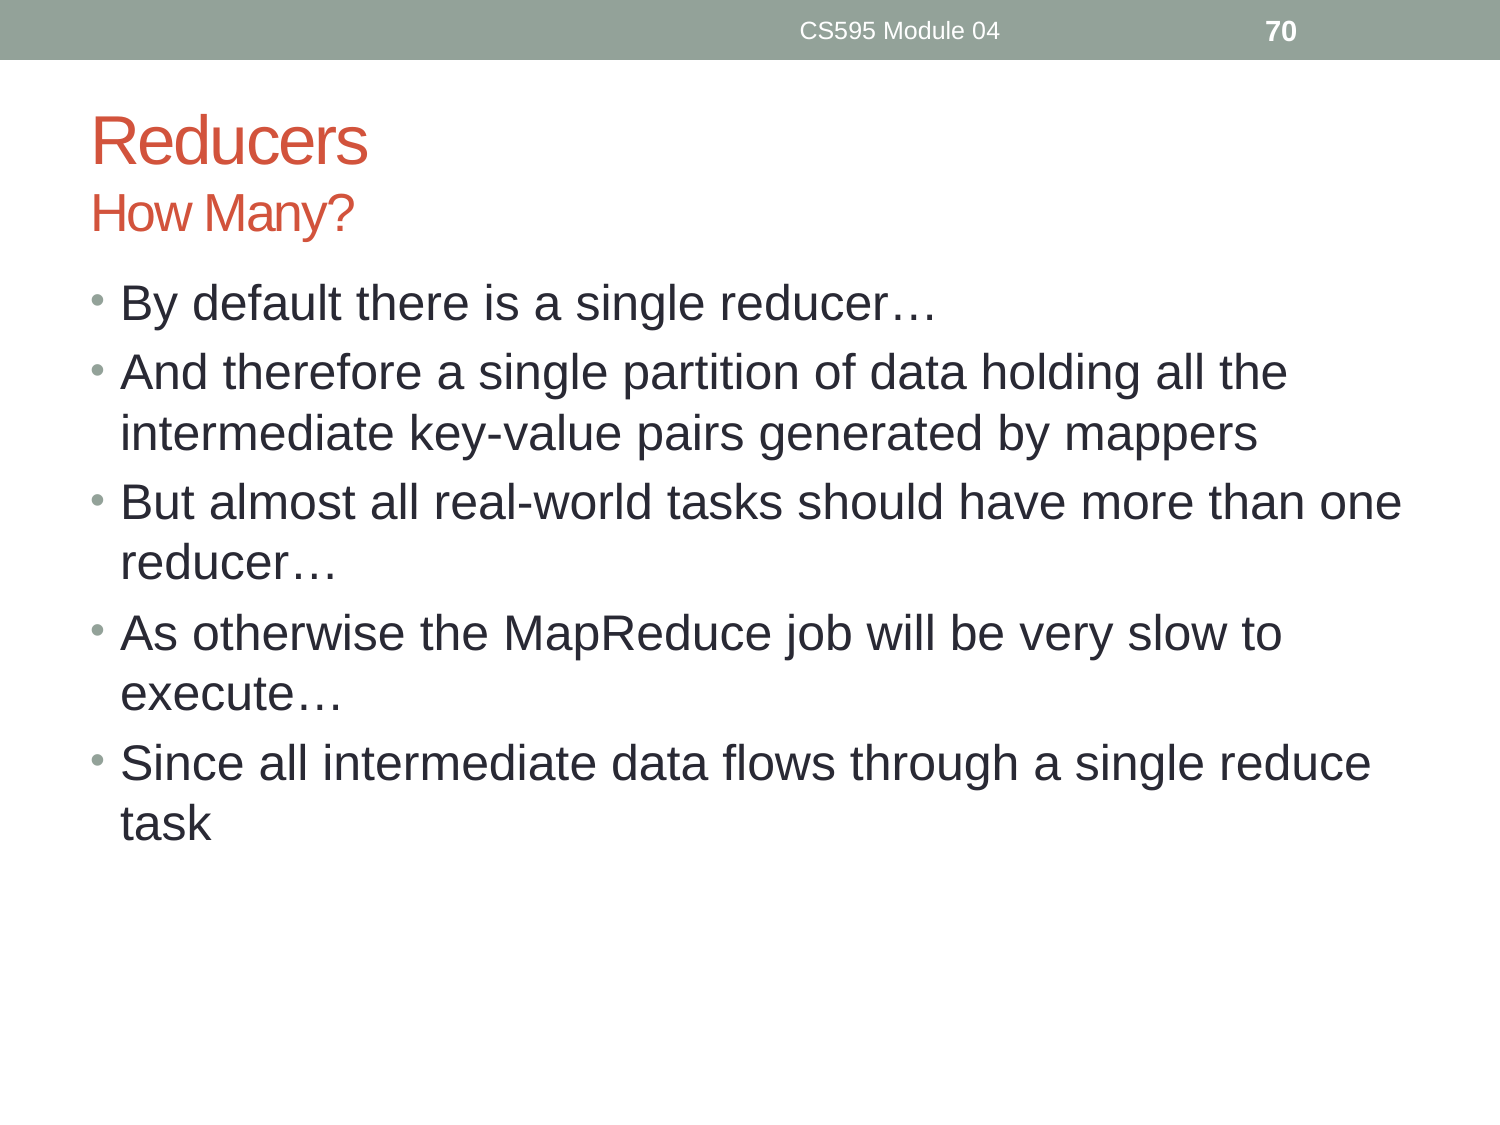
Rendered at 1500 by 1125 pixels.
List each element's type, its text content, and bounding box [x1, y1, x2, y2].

footer CS595 Module 04 [562, 3, 1238, 57]
slide_number 70 [1250, 3, 1425, 57]
title Reducers How Many? [75, 87, 1425, 250]
list By default there is a single reducer… And therefore a single partition of data holding all the intermediate key-value pairs generated by mappers But almost all real-world tasks should have more than one reducer… As otherwise the MapReduce job will be very slow to execute… Since all intermediate data flows through a single reduce task [75, 262, 1425, 1063]
